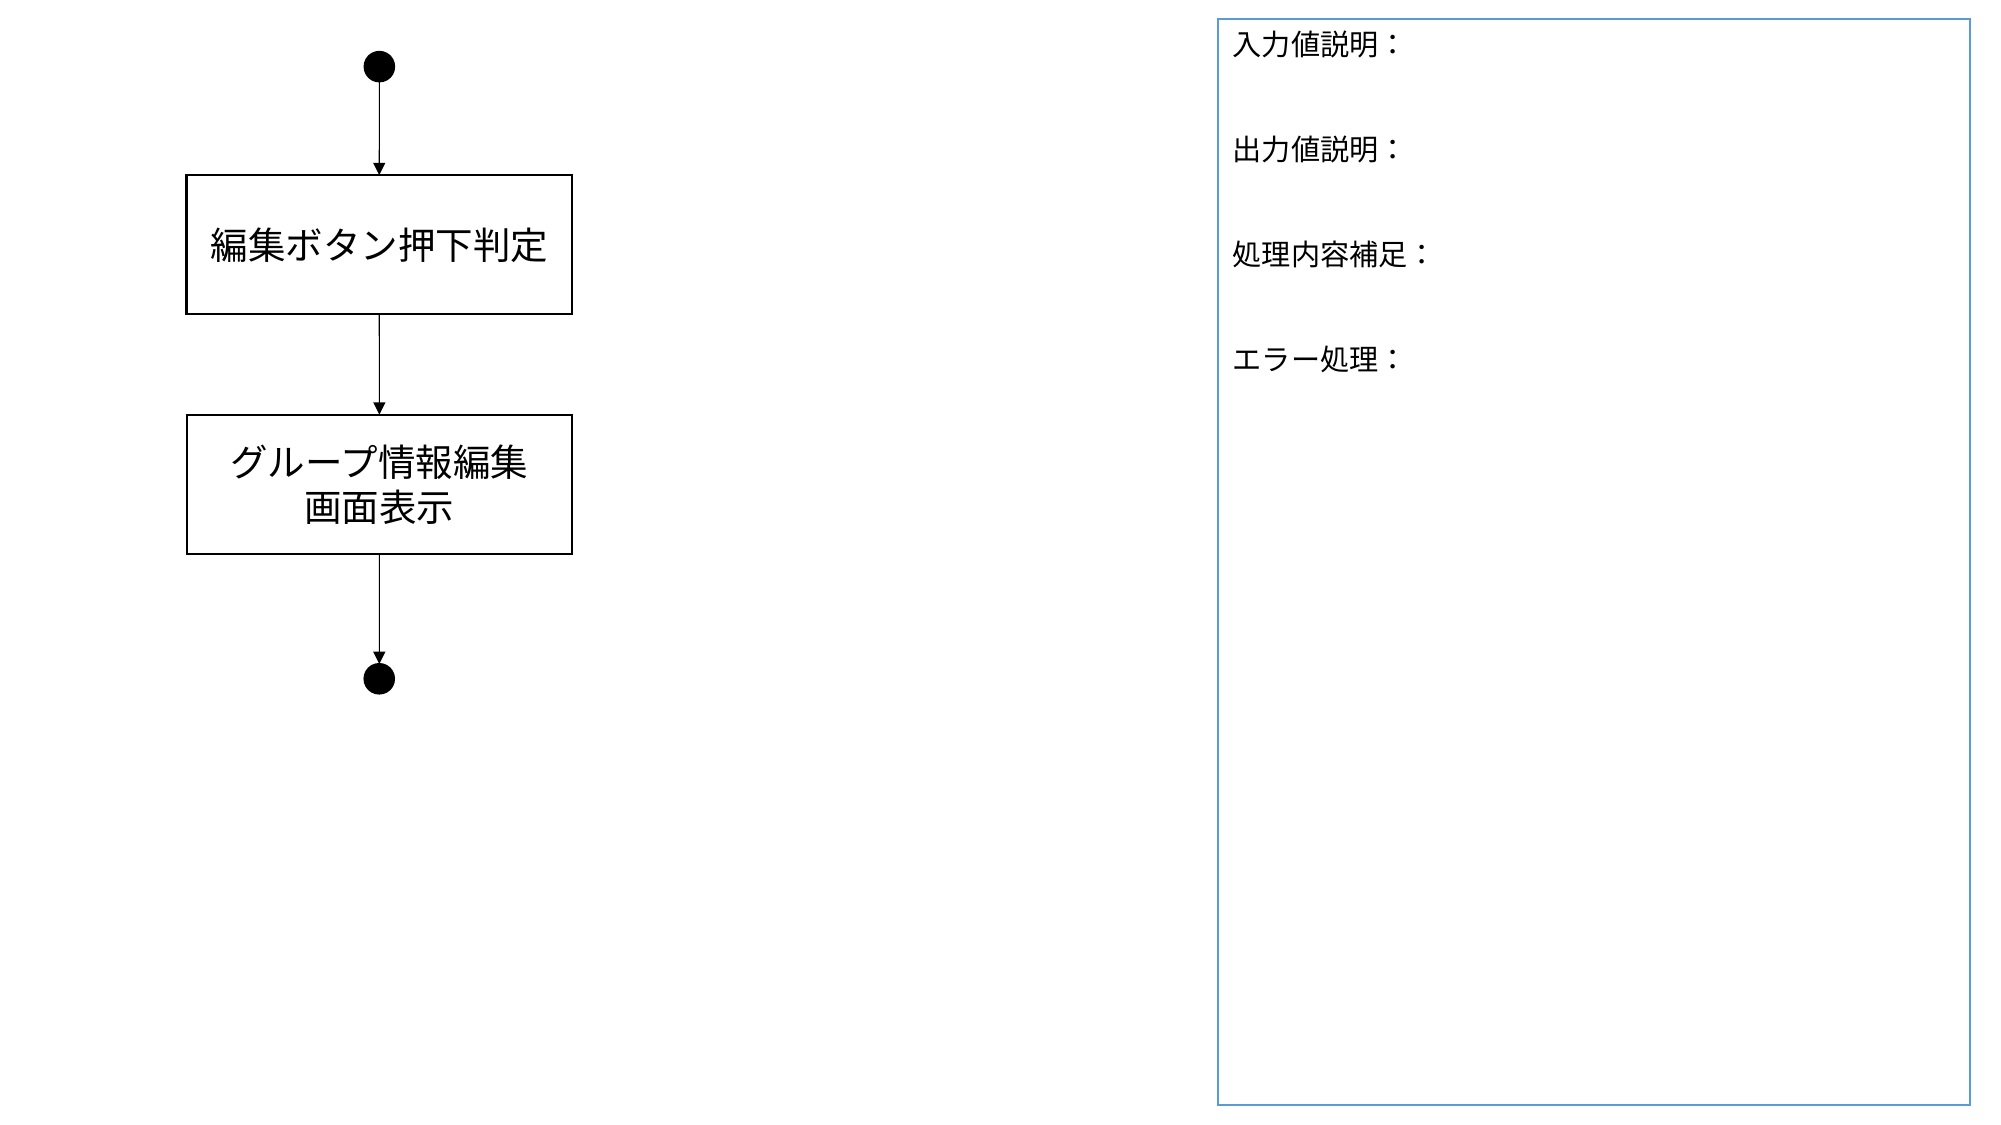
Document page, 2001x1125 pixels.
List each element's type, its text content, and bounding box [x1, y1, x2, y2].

text_box 編集ボタン押下判定 [185, 174, 573, 315]
text_box [363, 663, 396, 695]
text_box グループ情報編集 画面表示 [186, 414, 573, 555]
text_box [363, 50, 396, 83]
text_box 入力値説明： 出力値説明： 処理内容補足： エラー処理： [1217, 18, 1971, 1106]
